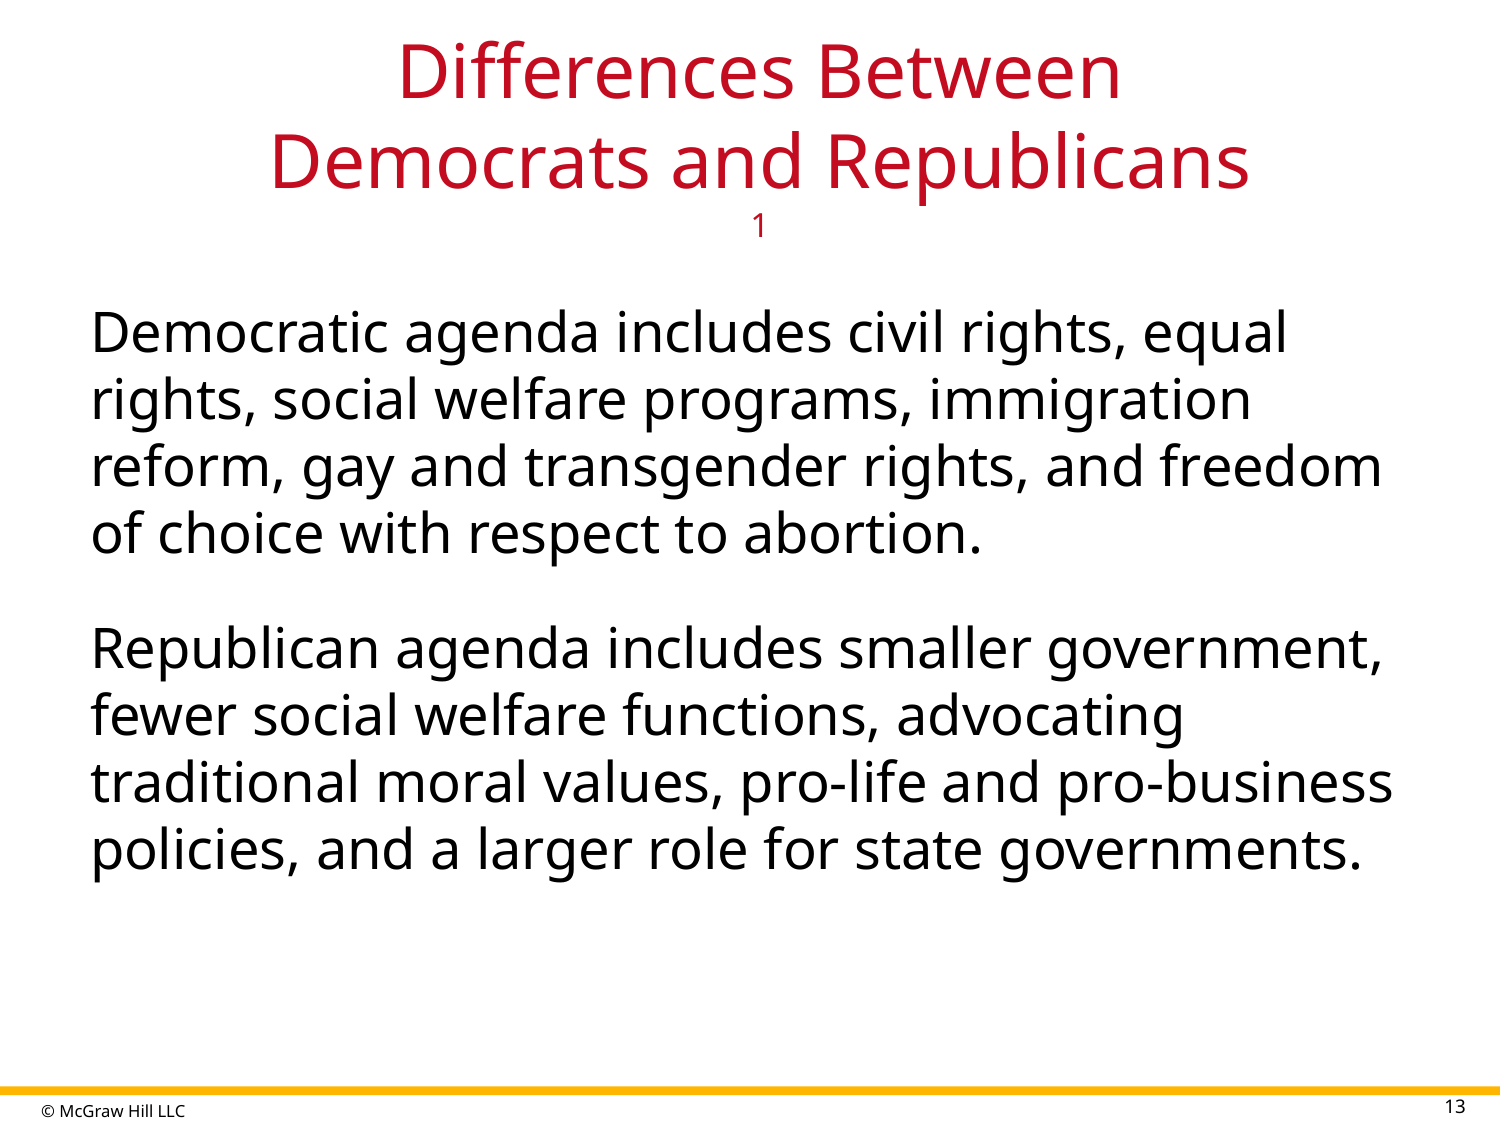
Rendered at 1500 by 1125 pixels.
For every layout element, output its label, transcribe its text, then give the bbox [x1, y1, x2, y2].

list Democratic agenda includes civil rights, equal rights, social welfare programs, immigration reform, gay and transgender rights, and freedom of choice with respect to abortion. Republican agenda includes smaller government, fewer social welfare functions, advocating traditional moral values, pro-life and pro-business policies, and a larger role for state governments. [75, 288, 1422, 924]
title Differences Between Democrats and Republicans 1 [248, 40, 1272, 227]
slide_number 13 [1415, 1094, 1474, 1122]
